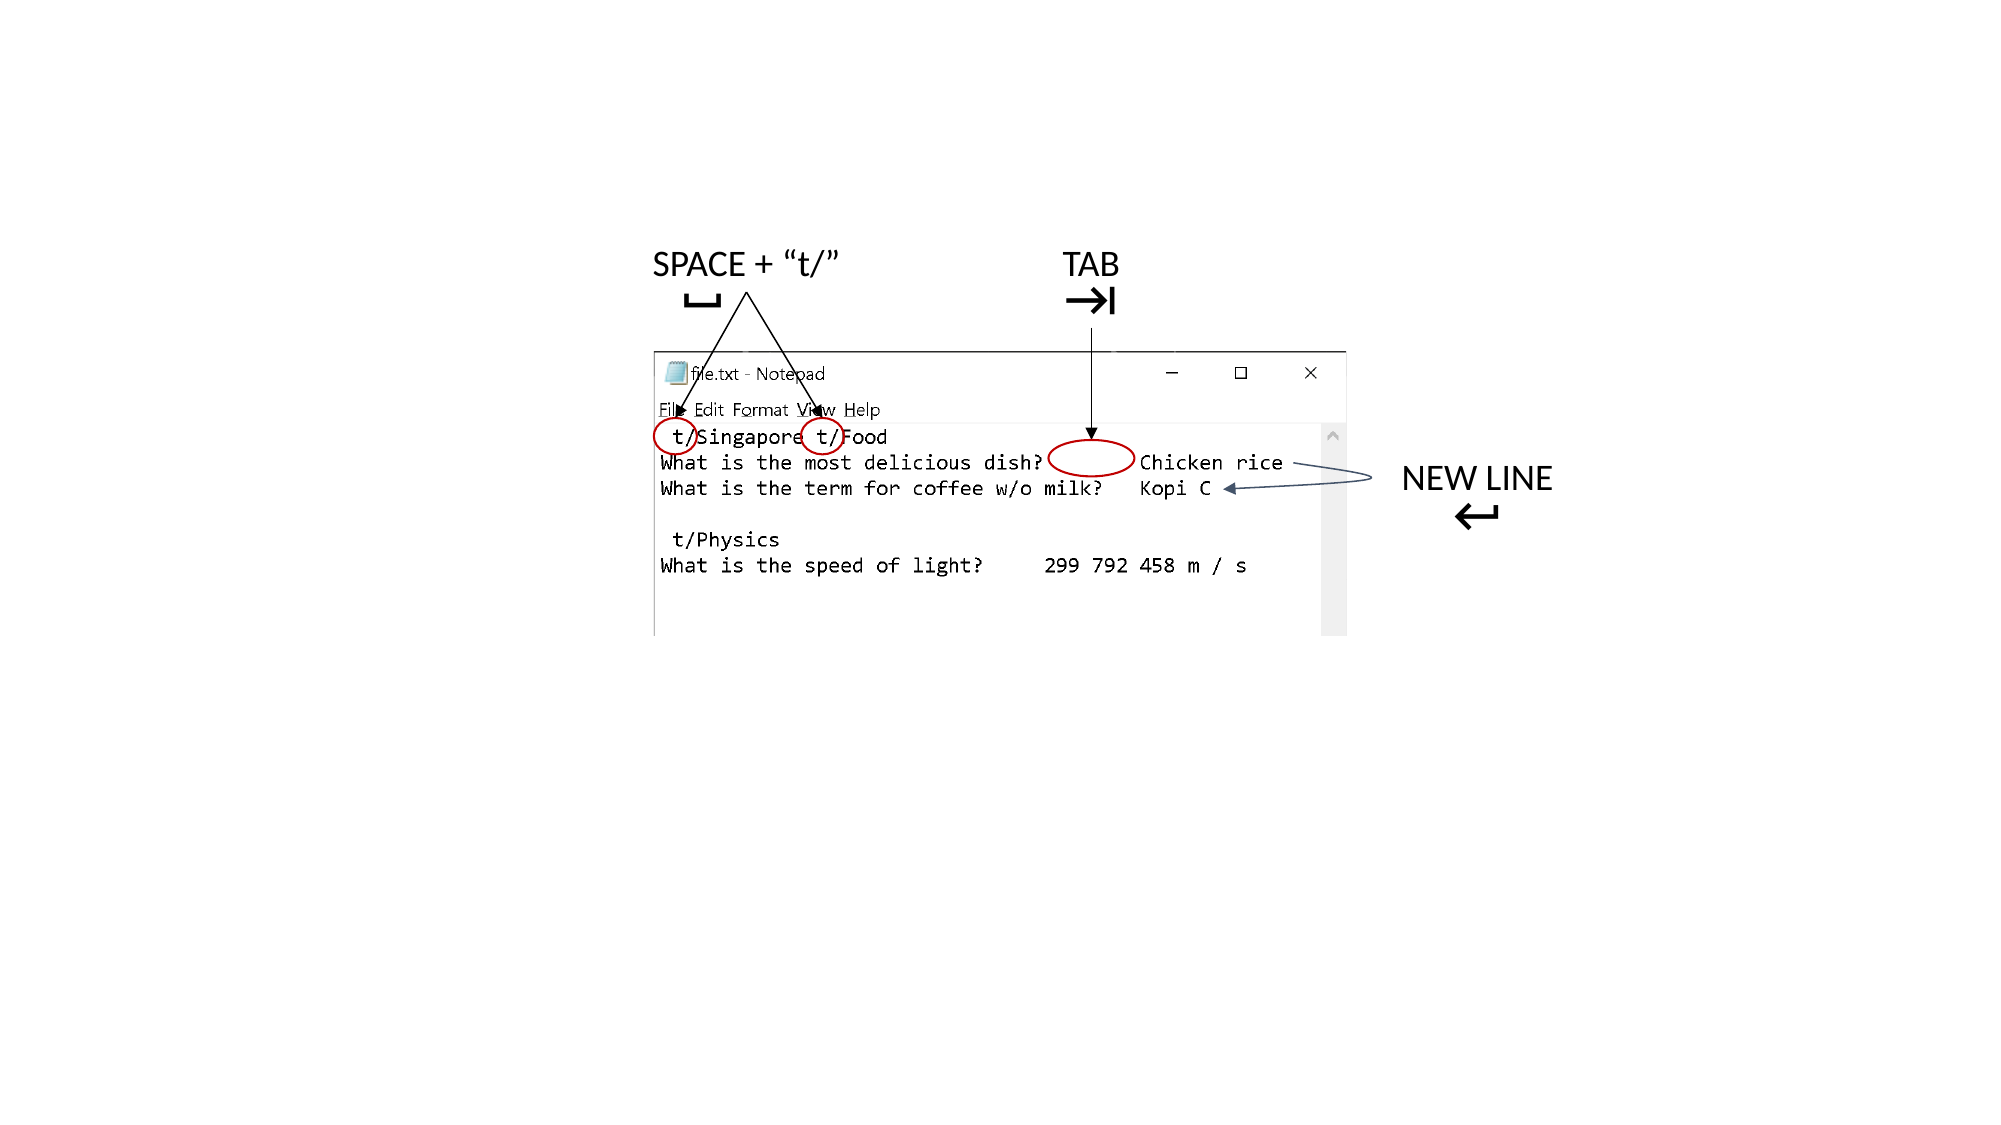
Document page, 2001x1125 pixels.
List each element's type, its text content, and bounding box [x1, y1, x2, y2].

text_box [675, 291, 745, 419]
text_box NEW LINE [1382, 445, 1573, 507]
picture [1063, 272, 1120, 328]
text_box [746, 291, 823, 419]
text_box SPACE + “t/” [578, 231, 915, 293]
picture [675, 272, 731, 328]
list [653, 350, 1347, 636]
text_box [1352, 471, 1372, 482]
picture [1450, 488, 1506, 544]
text_box TAB [1044, 231, 1139, 293]
